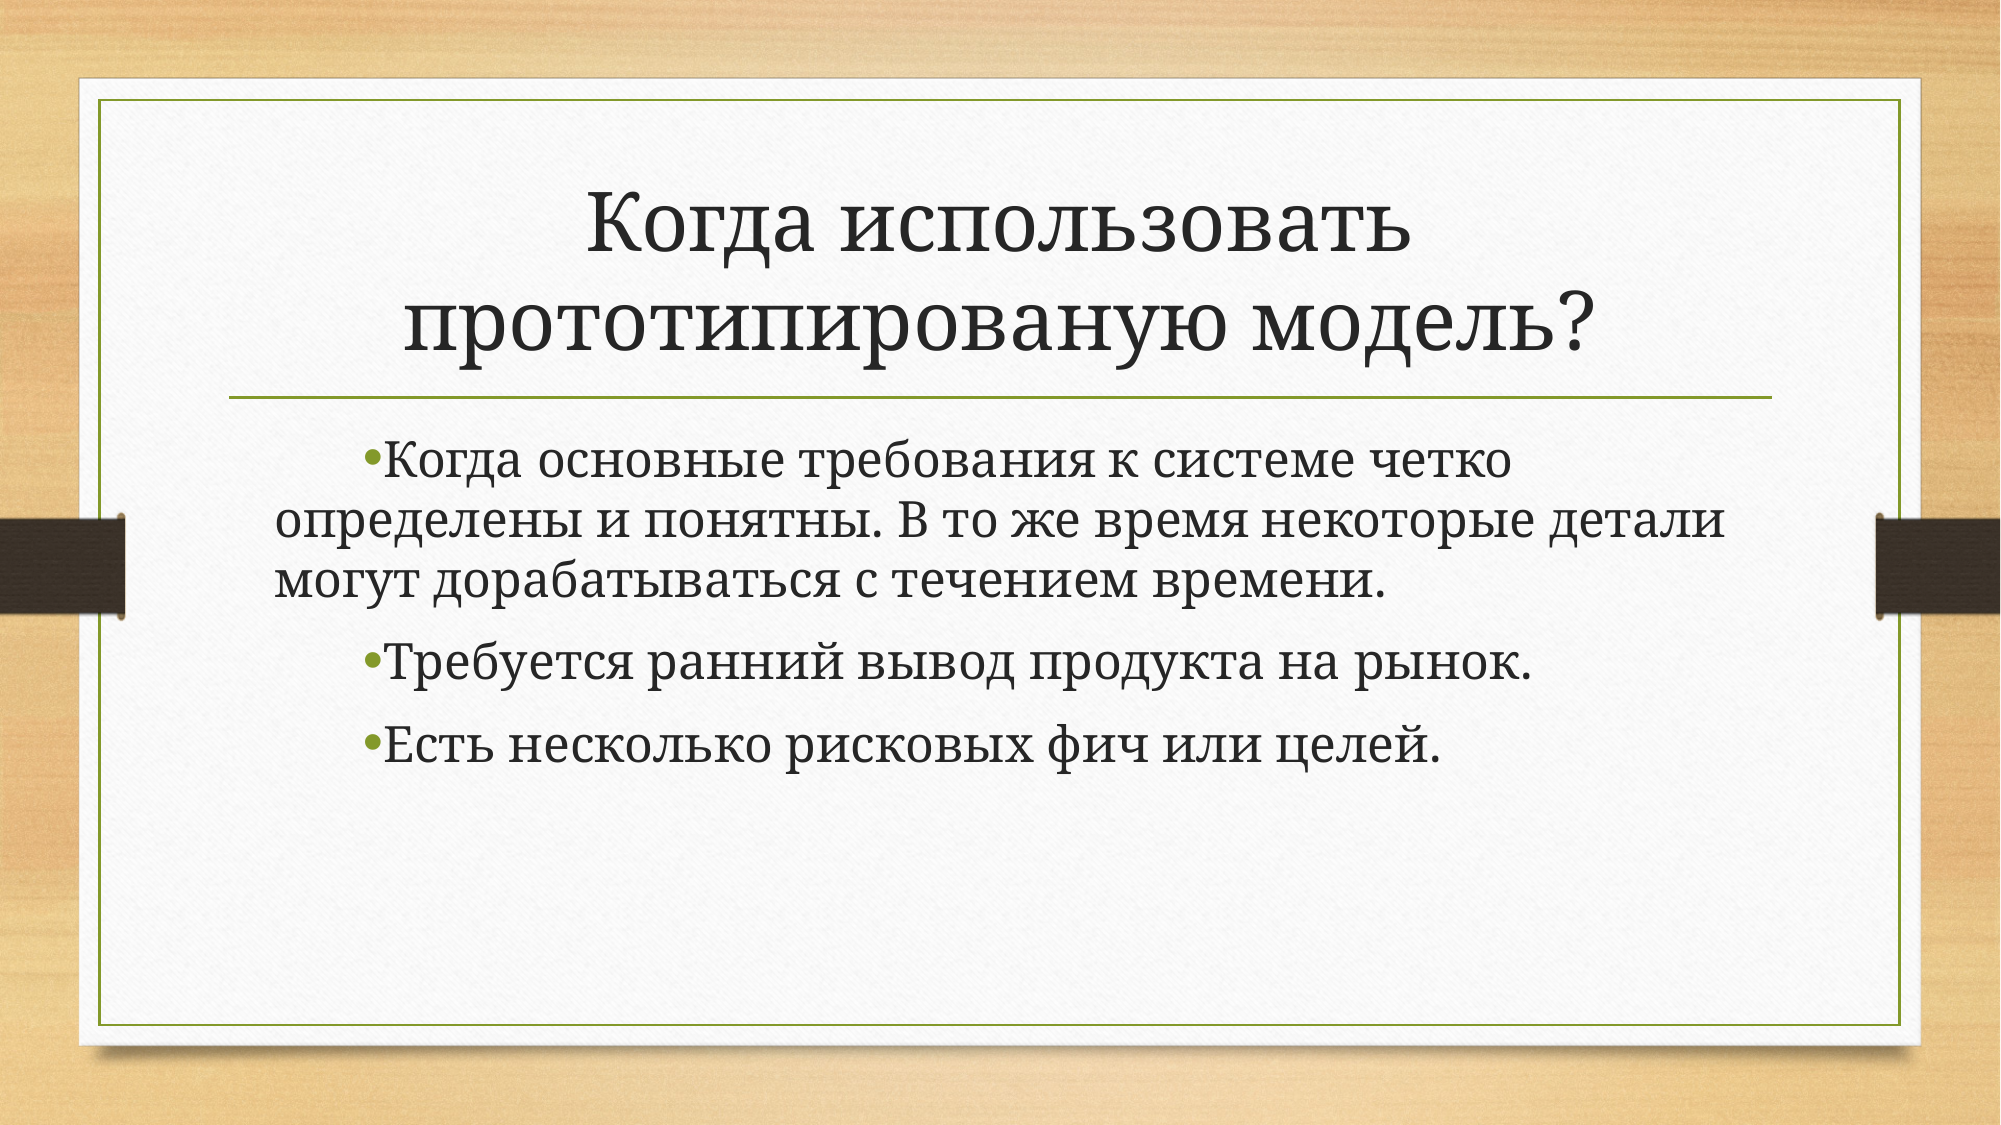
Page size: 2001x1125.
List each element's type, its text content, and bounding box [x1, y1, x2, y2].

list Когда основные требования к системе четко определены и понятны. В то же время некоторые детали могут дорабатываться с течением времени. Требуется ранний вывод продукта на рынок. Есть несколько рисковых фич или целей. [212, 419, 1788, 964]
title Когда использовать прототипированую модель? [212, 161, 1788, 375]
picture [0, 0, 2001, 1125]
